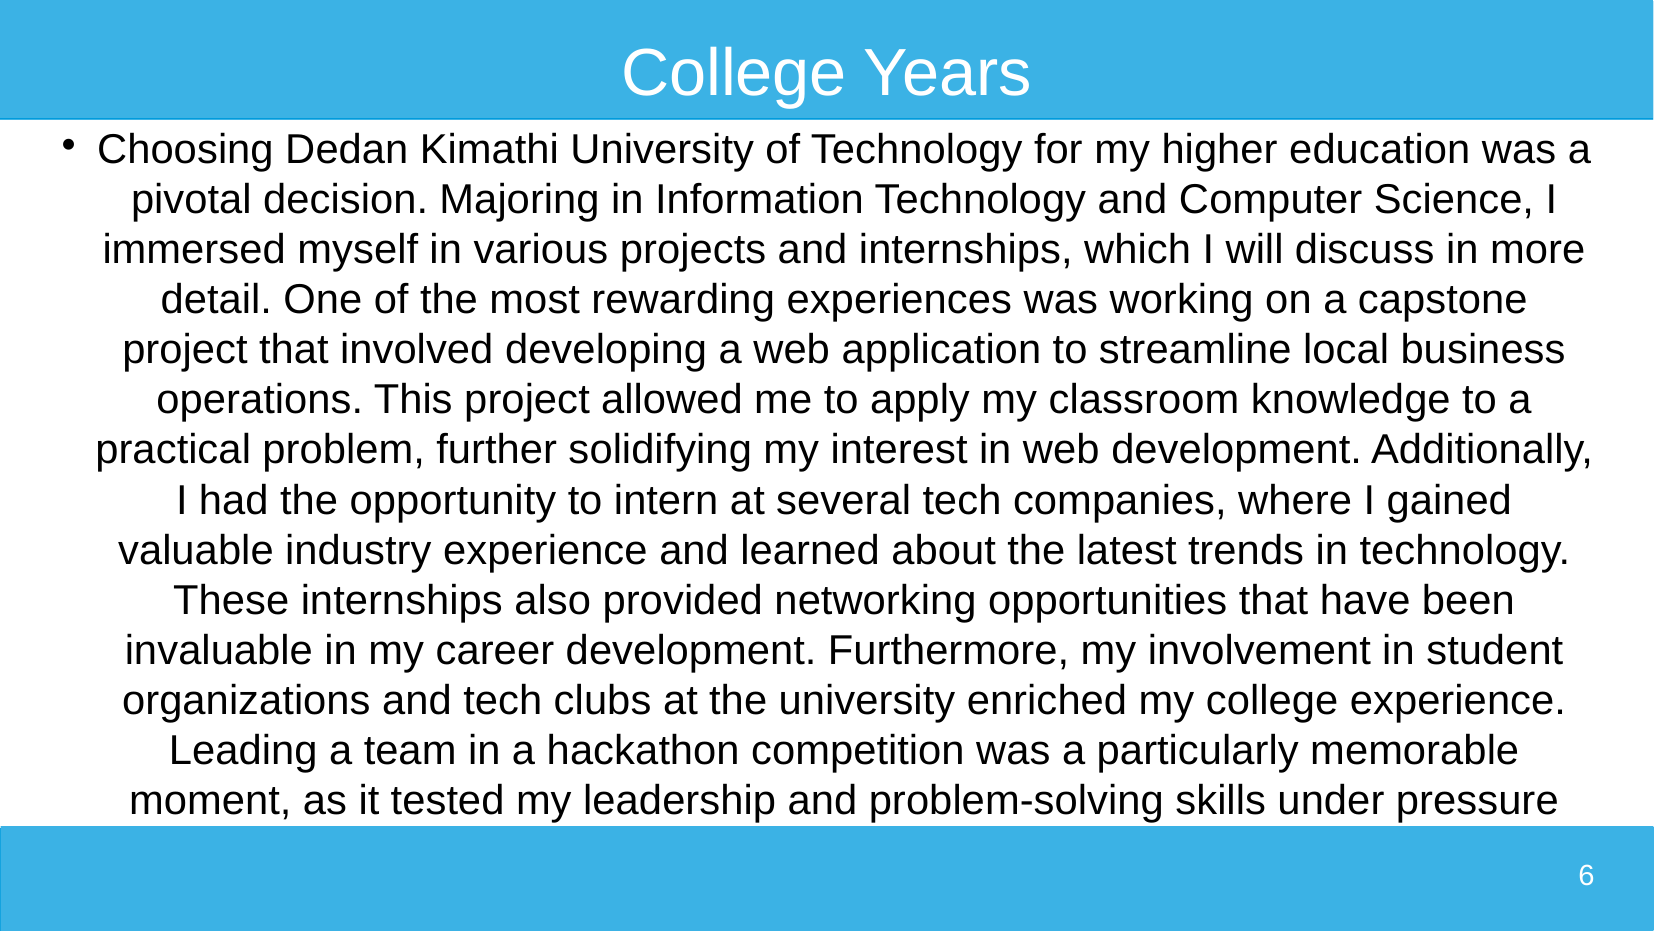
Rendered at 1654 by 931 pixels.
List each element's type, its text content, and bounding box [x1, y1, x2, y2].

slide_number 6 [1210, 856, 1595, 916]
subtitle Choosing Dedan Kimathi University of Technology for my higher education was a pivotal decision. Majoring in Information Technology and Computer Science, I immersed myself in various projects and internships, which I will discuss in more detail. One of the most rewarding experiences was working on a capstone project that involved developing a web application to streamline local business operations. This project allowed me to apply my classroom knowledge to a practical problem, further solidifying my interest in web development. Additionally, I had the opportunity to intern at several tech companies, where I gained valuable industry experience and learned about the latest trends in technology. These internships also provided networking opportunities that have been invaluable in my career development. Furthermore, my involvement in student organizations and tech clubs at the university enriched my college experience. Leading a team in a hackathon competition was a particularly memorable moment, as it tested my leadership and problem-solving skills under pressure [59, 147, 1595, 798]
title College Years [59, 29, 1595, 108]
